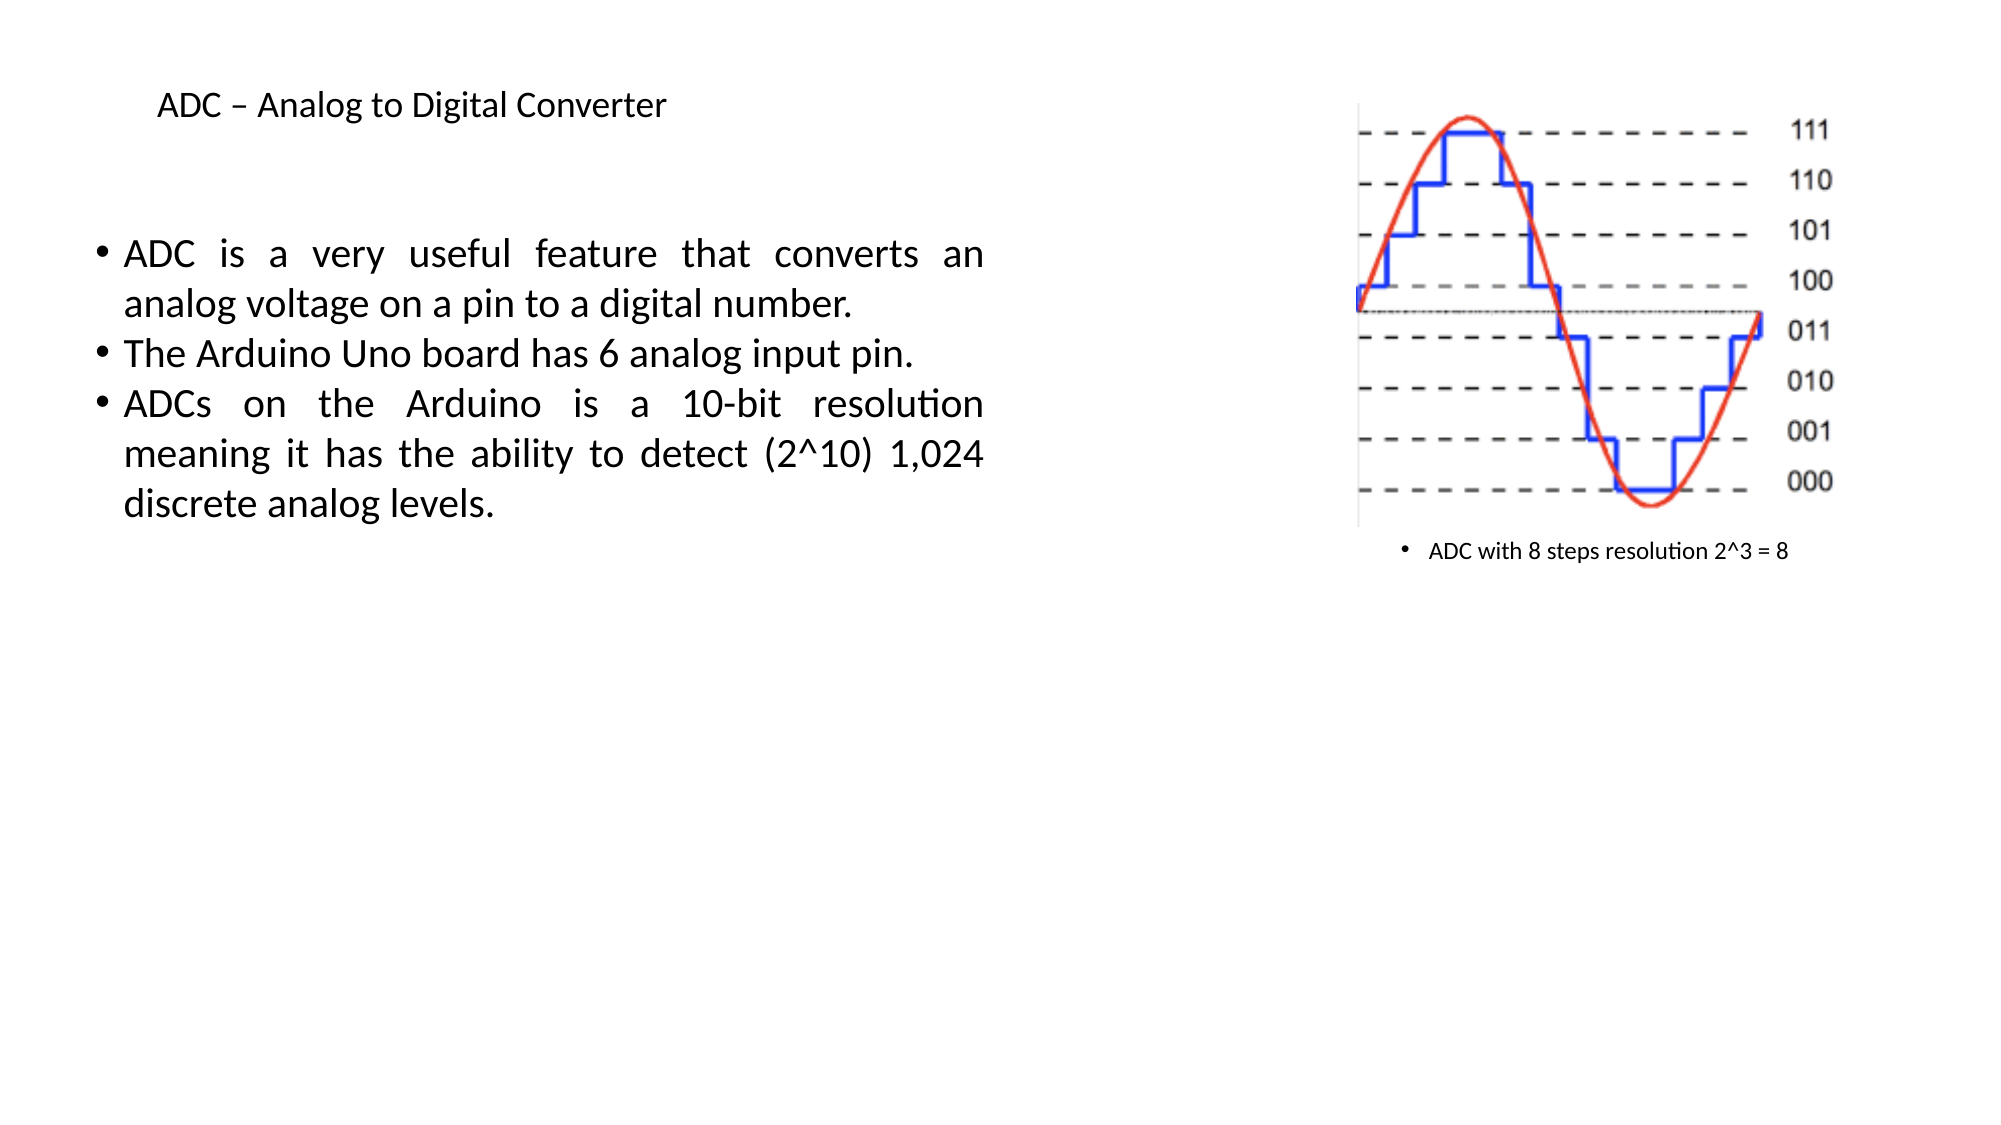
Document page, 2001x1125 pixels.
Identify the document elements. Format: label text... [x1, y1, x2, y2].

text_box ADC with 8 steps resolution 2^3 = 8 [1386, 527, 1832, 572]
text_box ADC – Analog to Digital Converter [142, 73, 683, 133]
picture [1356, 103, 1861, 527]
